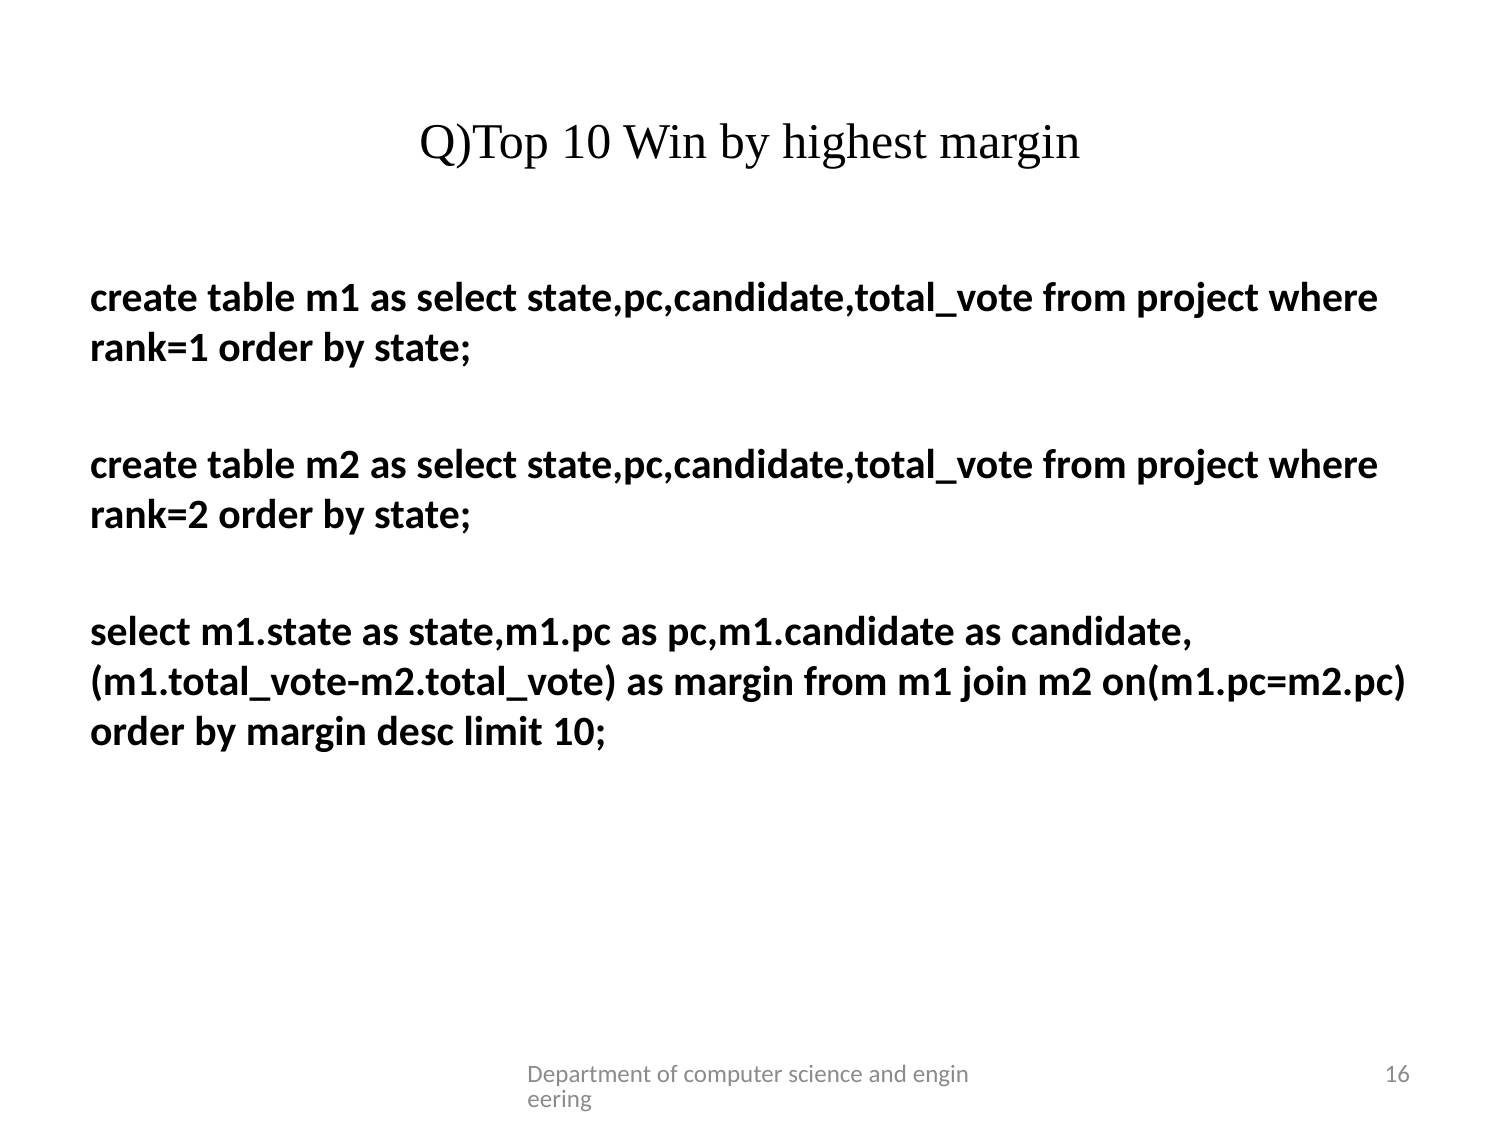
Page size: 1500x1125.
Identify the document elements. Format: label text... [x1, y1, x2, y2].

list create table m1 as select state,pc,candidate,total_vote from project where rank=1 order by state; create table m2 as select state,pc,candidate,total_vote from project where rank=2 order by state; select m1.state as state,m1.pc as pc,m1.candidate as candidate,(m1.total_vote-m2.total_vote) as margin from m1 join m2 on(m1.pc=m2.pc) order by margin desc limit 10; [75, 262, 1425, 1005]
footer Department of computer science and engineering [512, 1042, 988, 1103]
title Q)Top 10 Win by highest margin [75, 45, 1425, 233]
slide_number 16 [1074, 1042, 1425, 1103]
